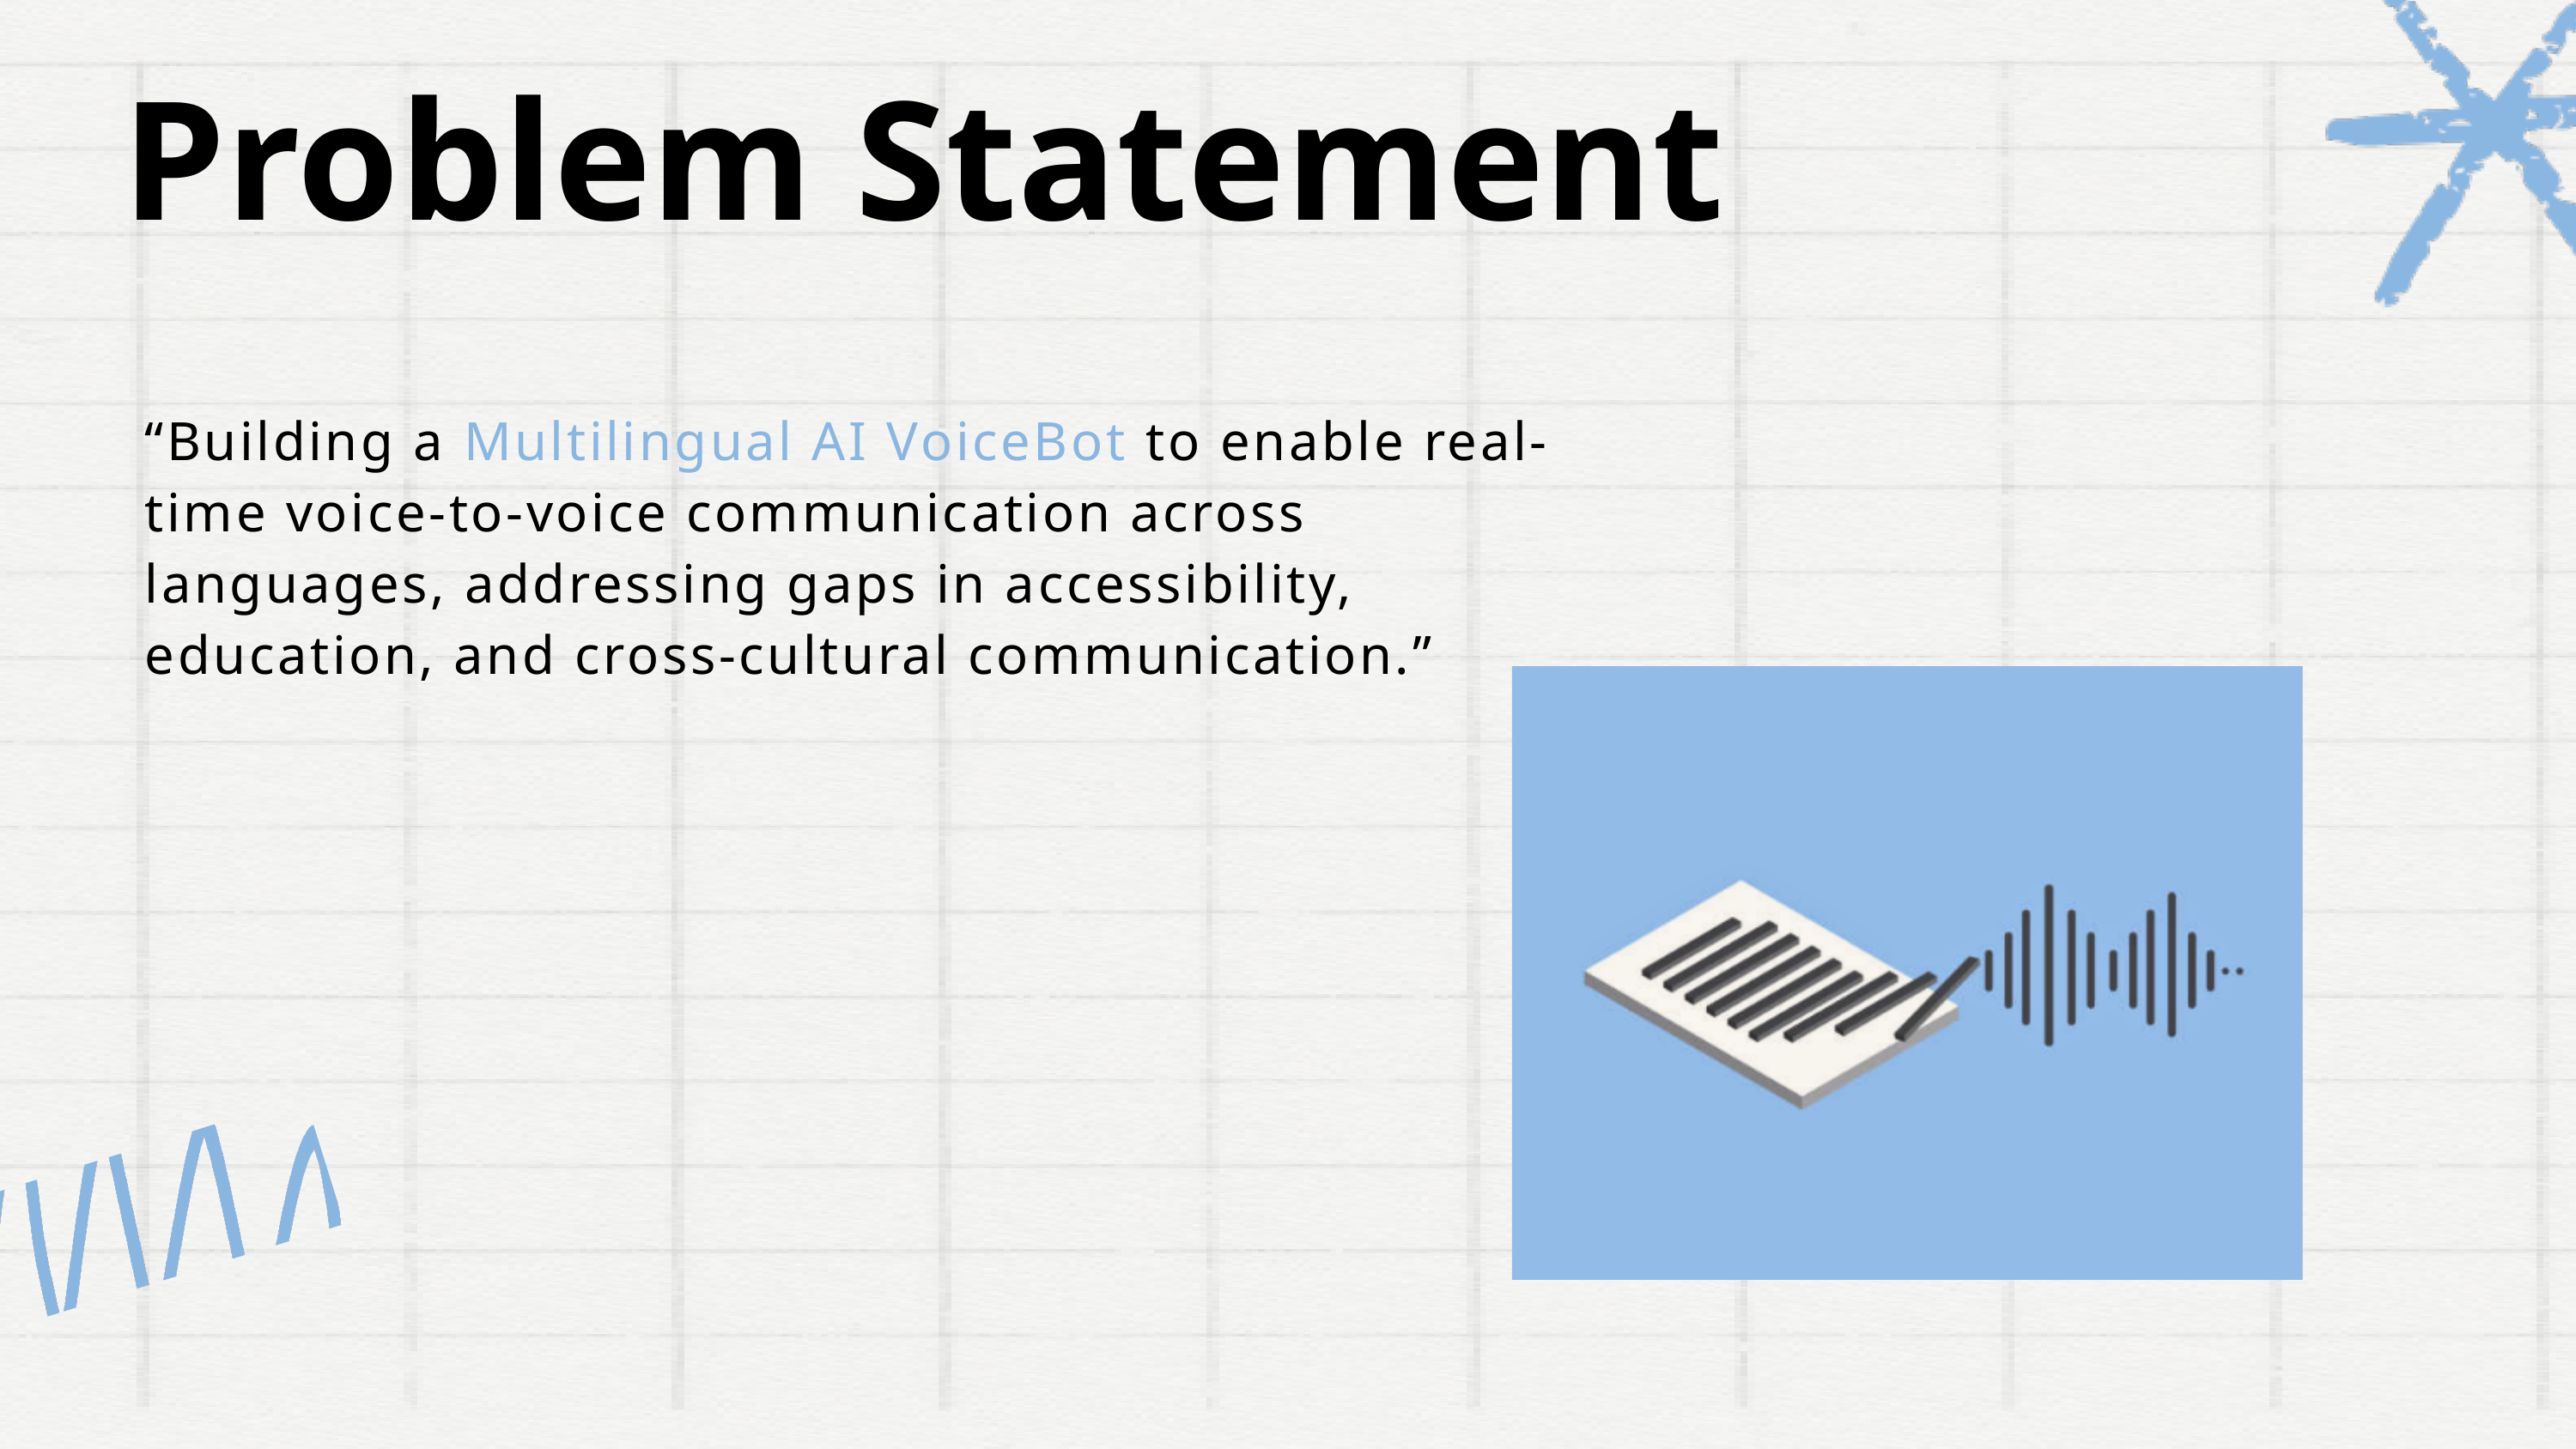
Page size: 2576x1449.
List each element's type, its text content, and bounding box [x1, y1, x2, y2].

text_box “Building a Multilingual AI VoiceBot to enable real-time voice-to-voice communication across languages, addressing gaps in accessibility, education, and cross-cultural communication.” [144, 399, 1570, 685]
text_box [2324, 0, 2576, 307]
text_box [1511, 666, 2303, 1280]
text_box [0, 1096, 345, 1331]
text_box [0, 0, 2576, 1449]
text_box Problem Statement [108, 22, 1740, 253]
